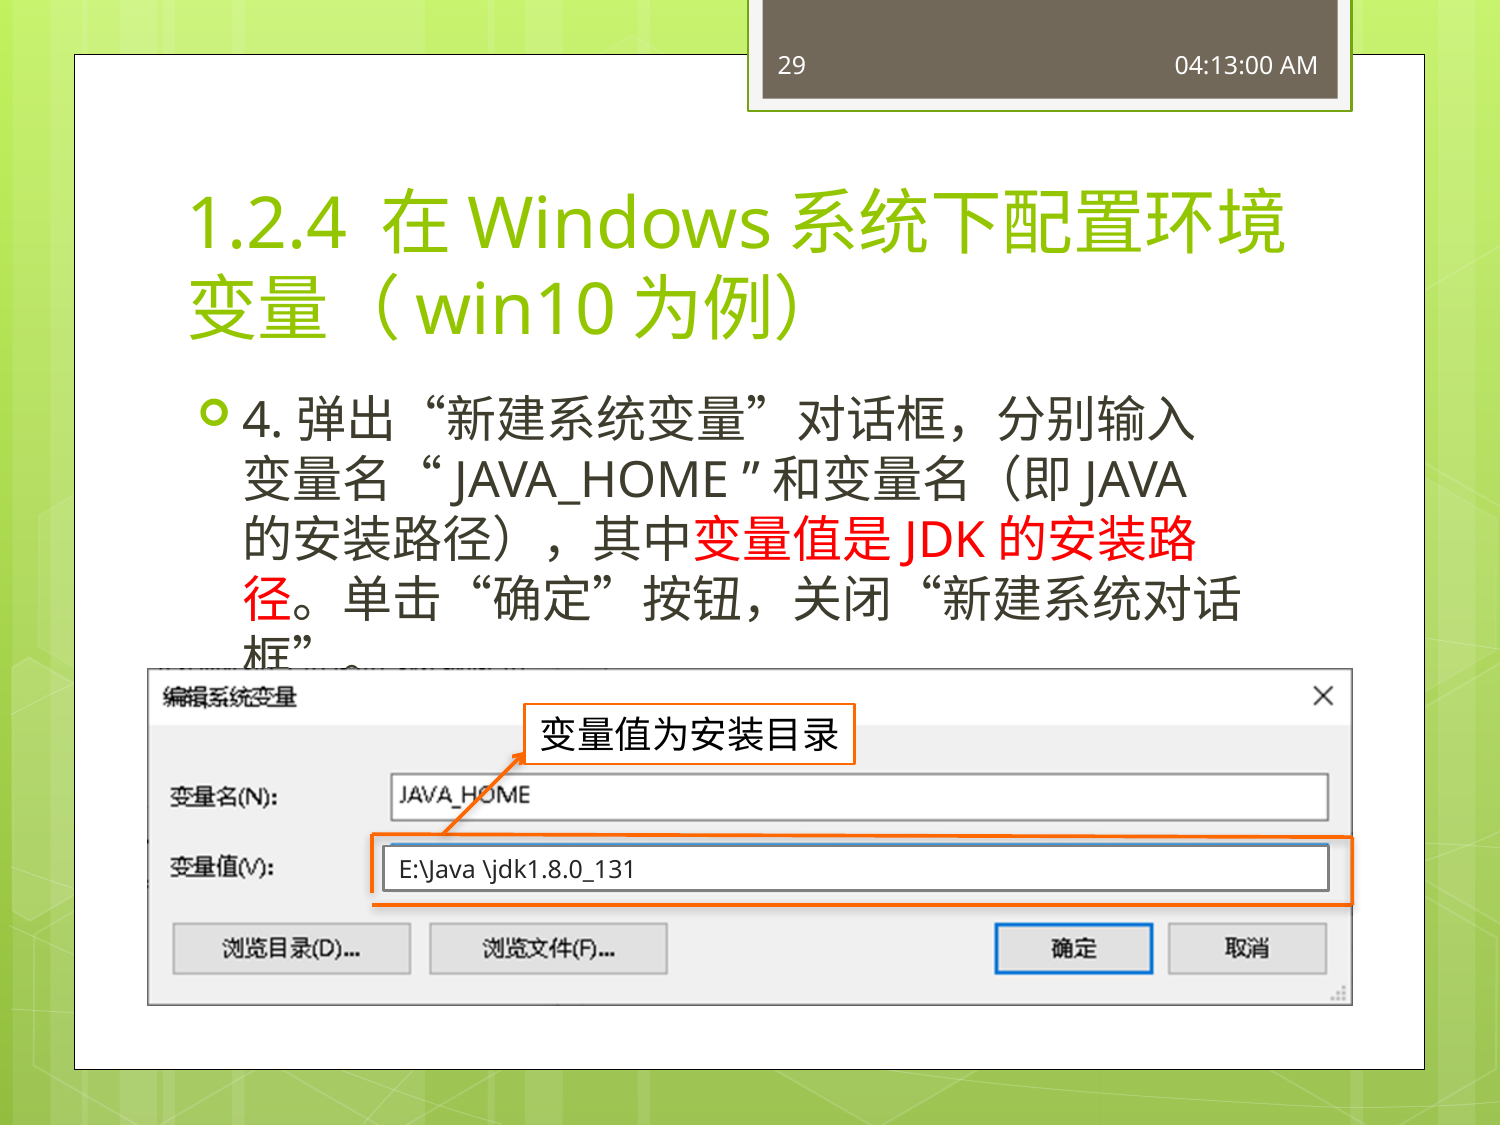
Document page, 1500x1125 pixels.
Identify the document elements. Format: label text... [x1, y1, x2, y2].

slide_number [983, 36, 1334, 97]
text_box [531, 833, 1353, 838]
title 1.2.4 在Windows系统下配置环境变量（win10为例） [171, 168, 1324, 357]
list 4.弹出“新建系统变量”对话框，分别输入变量名“JAVA_HOME ”和变量名（即JAVA的安装路径），其中变量值是JDK的安装路径。单击“确定”按钮，关闭“新建系统对话框”。 [171, 379, 1258, 666]
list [147, 668, 1353, 1006]
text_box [373, 833, 437, 838]
slide_number 29 [762, 36, 982, 97]
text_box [442, 751, 526, 835]
